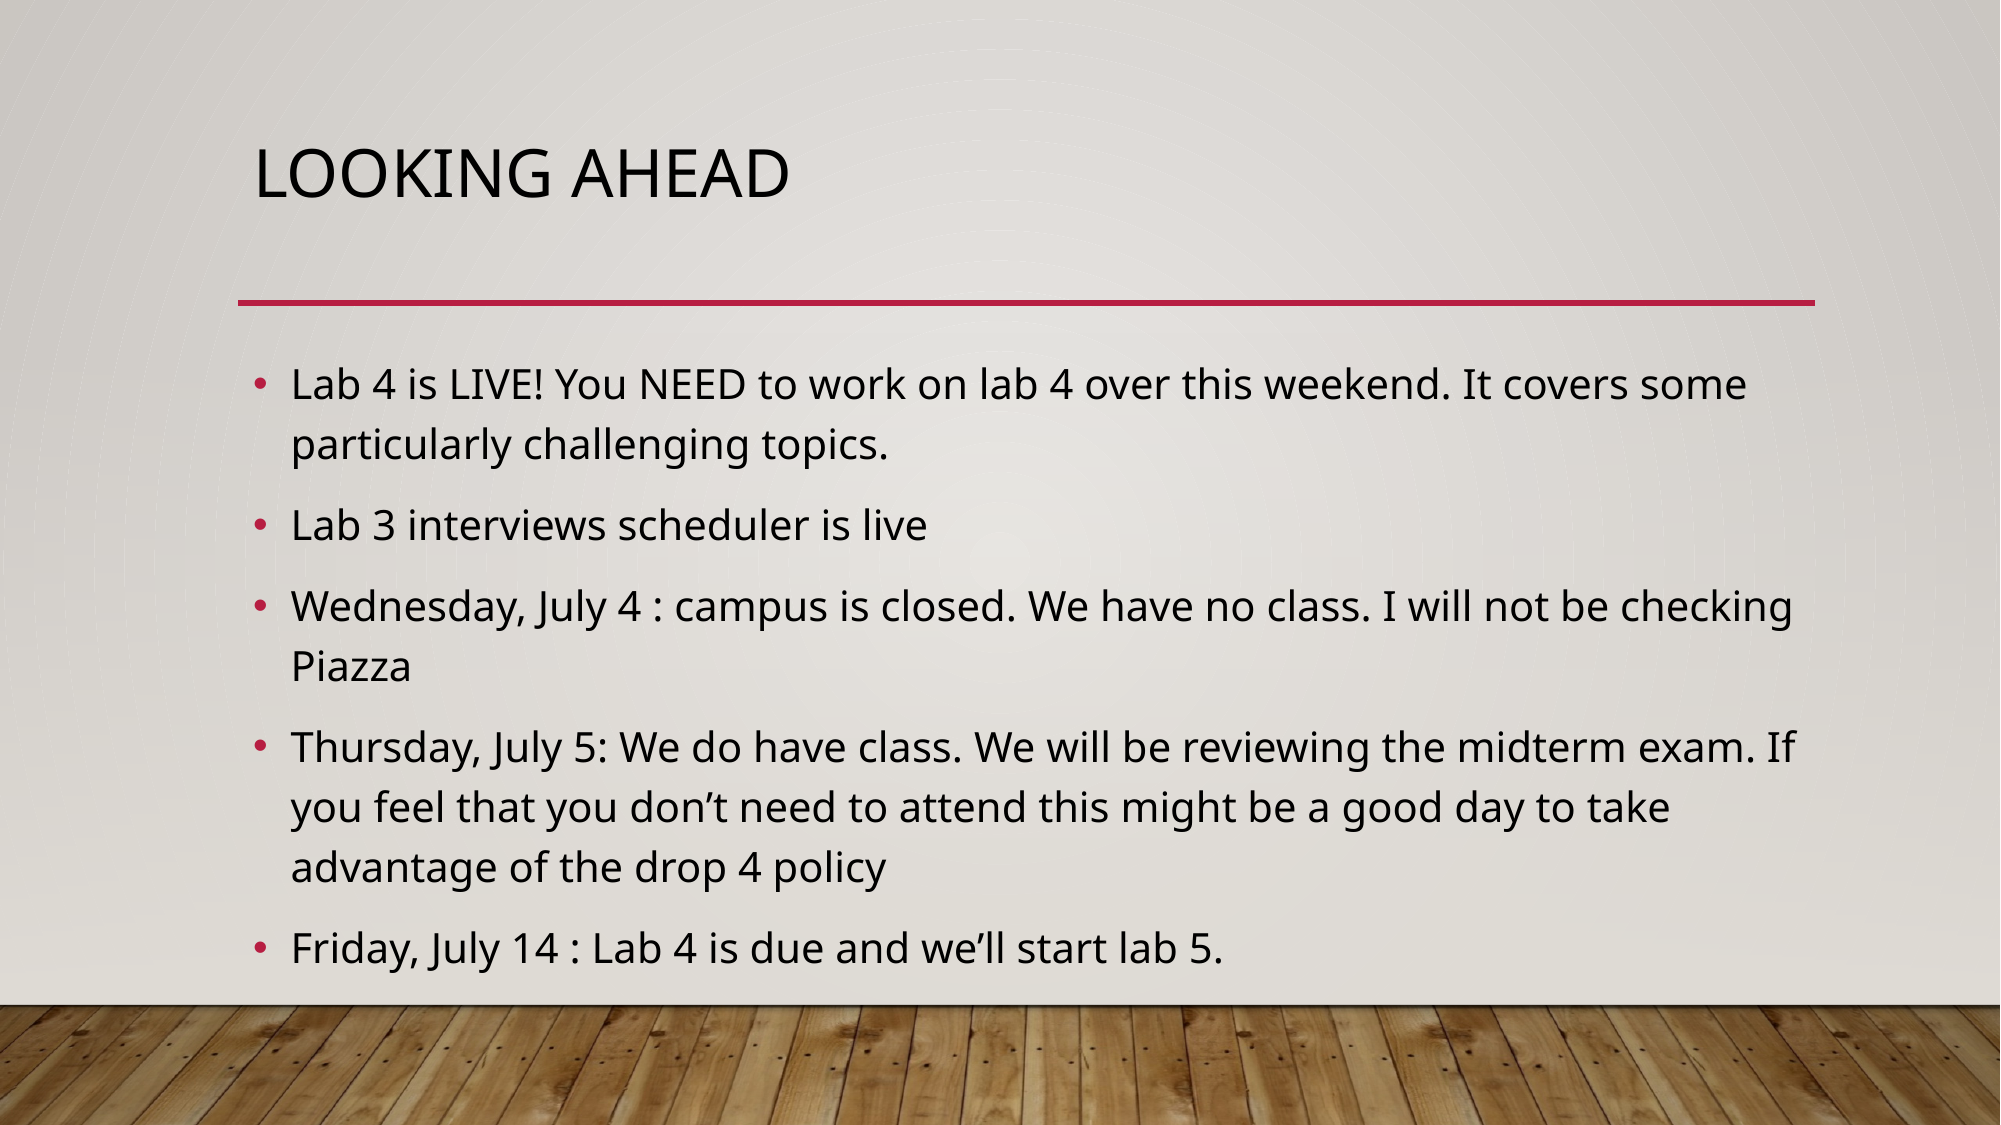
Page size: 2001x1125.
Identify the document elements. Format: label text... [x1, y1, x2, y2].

list Lab 4 is LIVE! You NEED to work on lab 4 over this weekend. It covers some particularly challenging topics. Lab 3 interviews scheduler is live Wednesday, July 4 : campus is closed. We have no class. I will not be checking Piazza Thursday, July 5: We do have class. We will be reviewing the midterm exam. If you feel that you don’t need to attend this might be a good day to take advantage of the drop 4 policy Friday, July 14 : Lab 4 is due and we’ll start lab 5. [238, 340, 1814, 1001]
title Looking Ahead [238, 131, 1814, 305]
picture [0, 1005, 2000, 1125]
